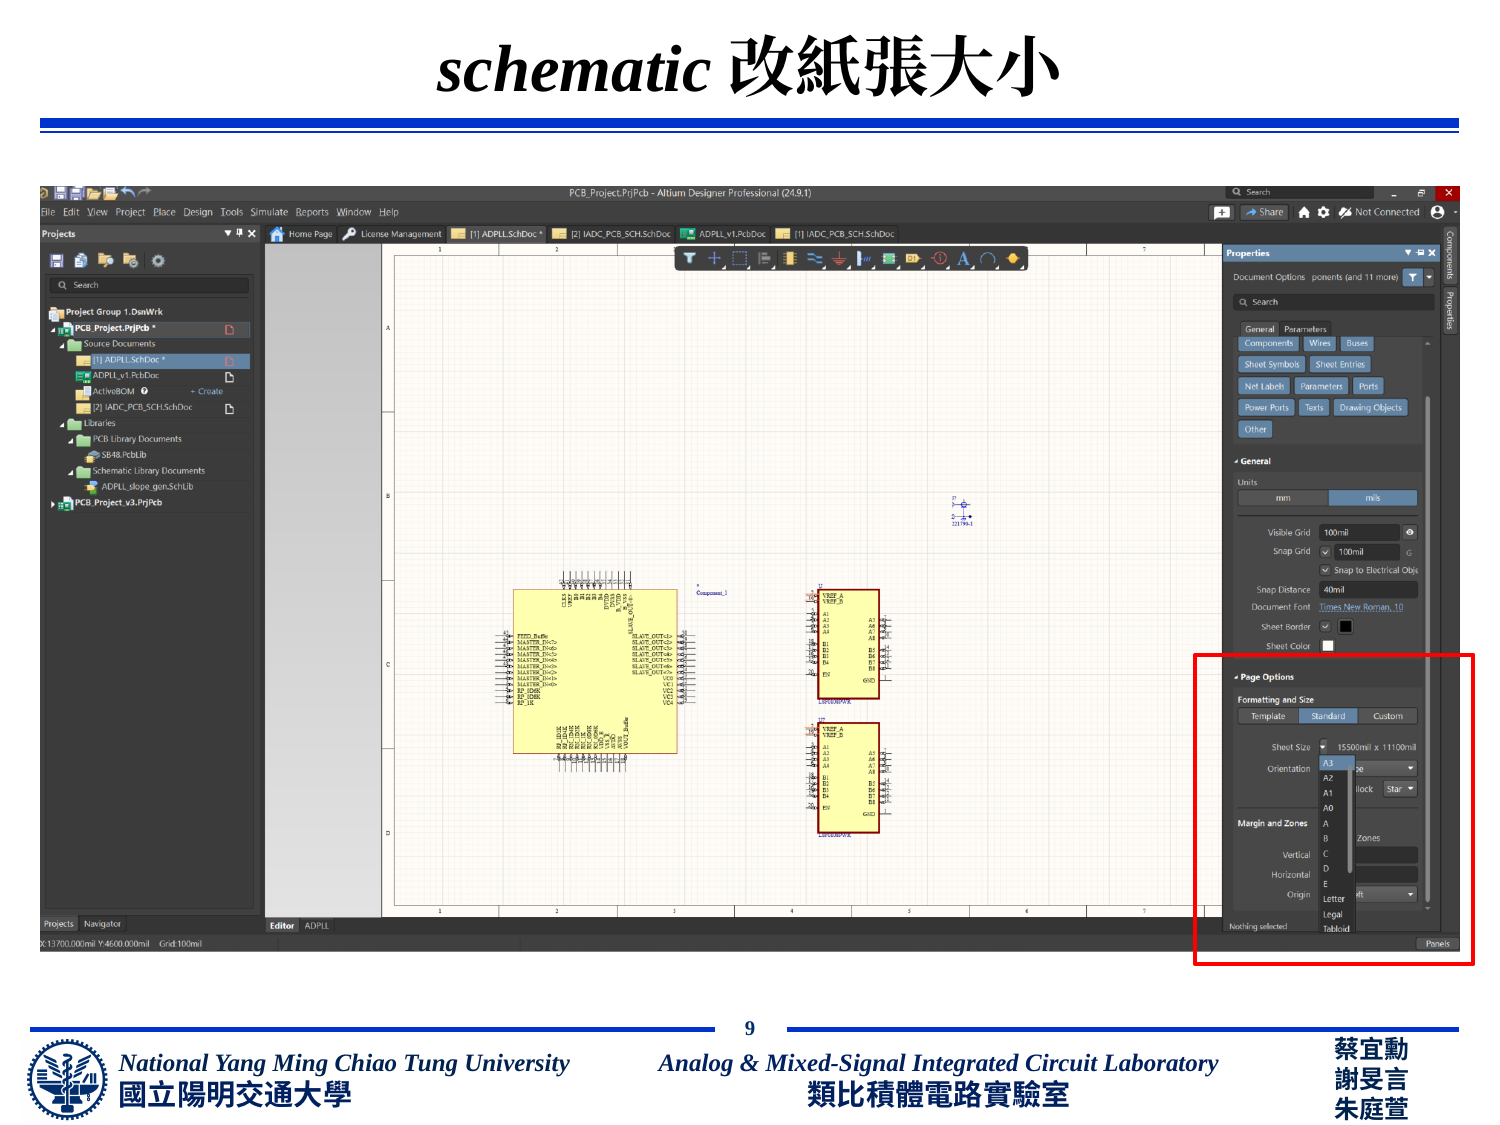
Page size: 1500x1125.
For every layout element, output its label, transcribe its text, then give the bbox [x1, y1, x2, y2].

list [40, 186, 1460, 952]
text_box [1193, 653, 1475, 966]
picture [22, 1037, 111, 1123]
title schematic改紙張大小 [40, 18, 1460, 110]
slide_number 9 [710, 1007, 790, 1047]
